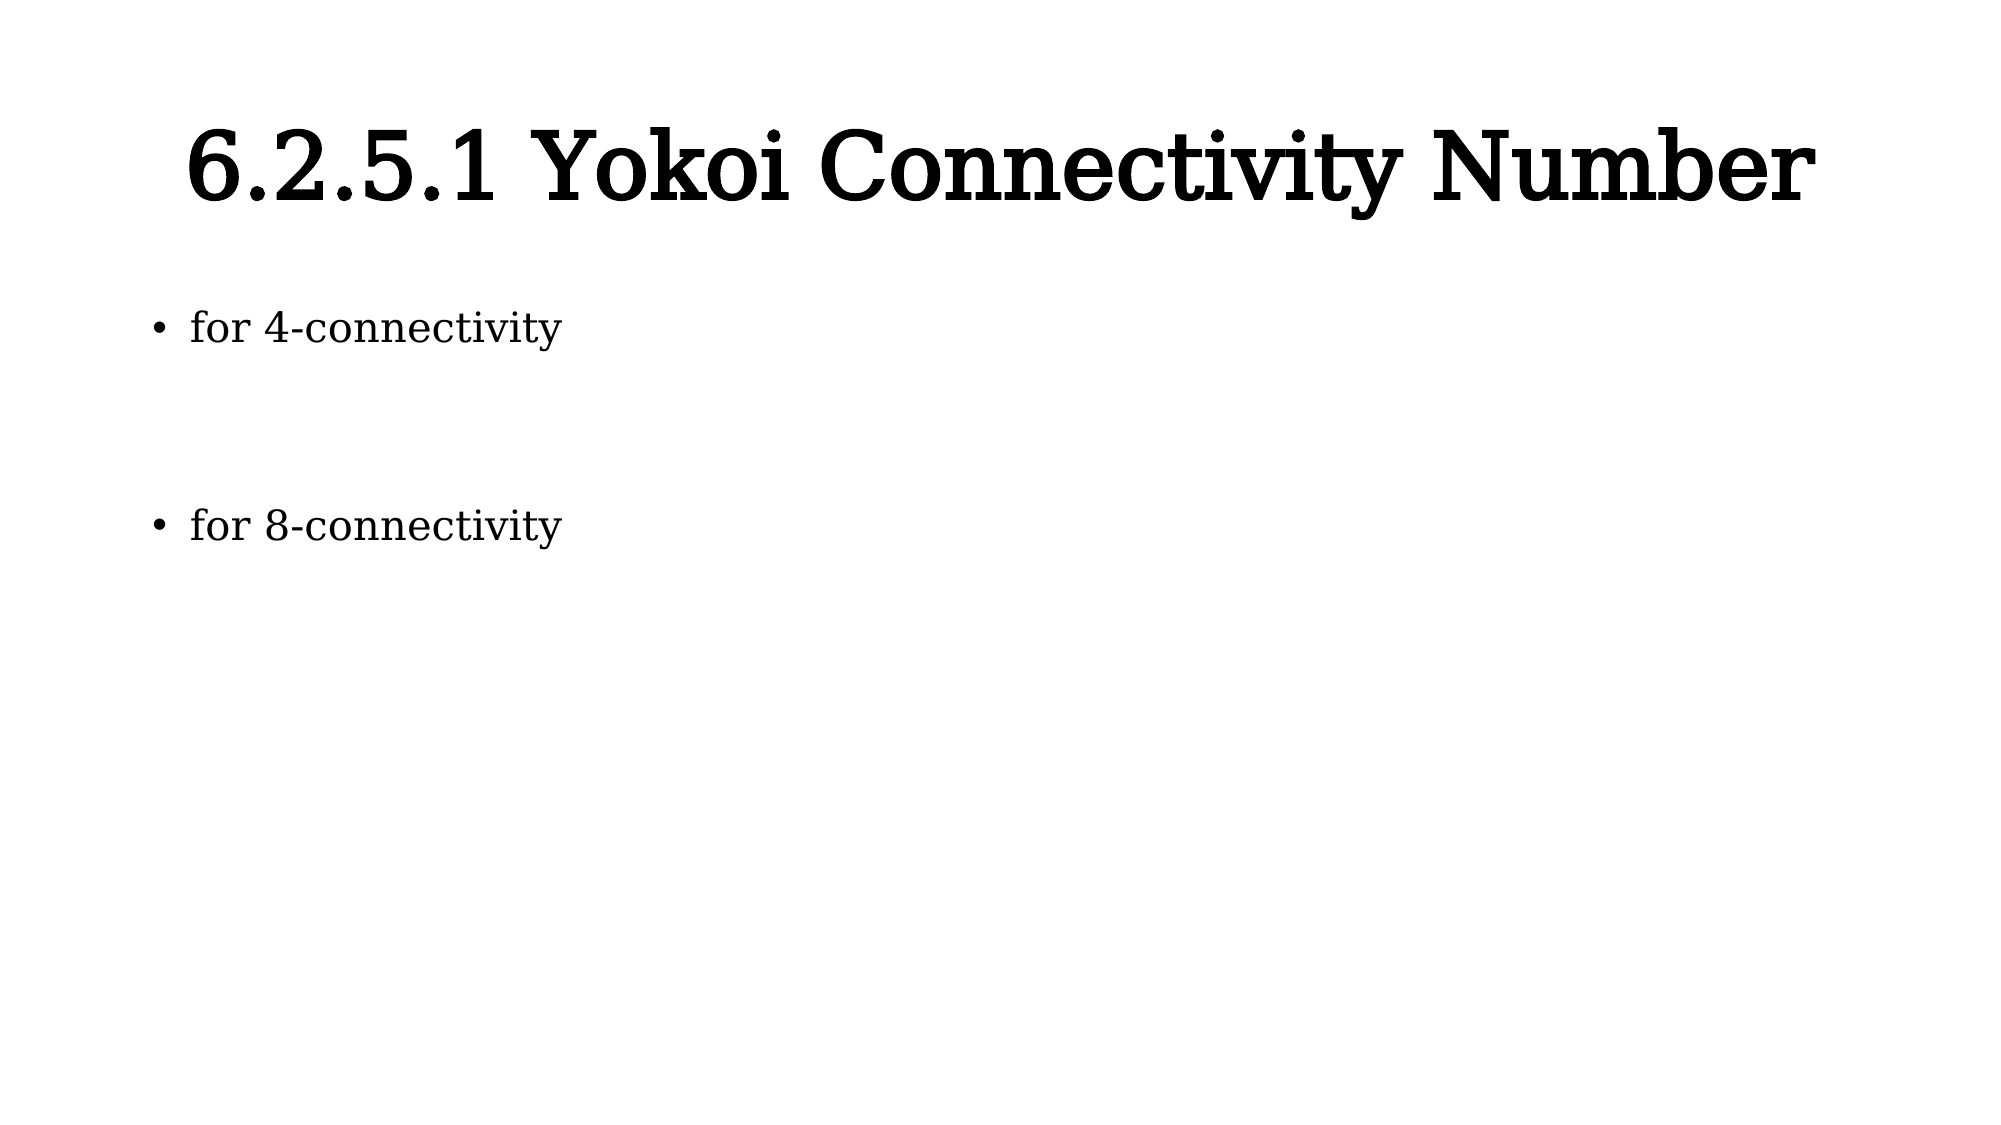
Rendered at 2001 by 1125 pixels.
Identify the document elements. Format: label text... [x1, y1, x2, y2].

title 6.2.5.1 Yokoi Connectivity Number [137, 59, 1863, 278]
